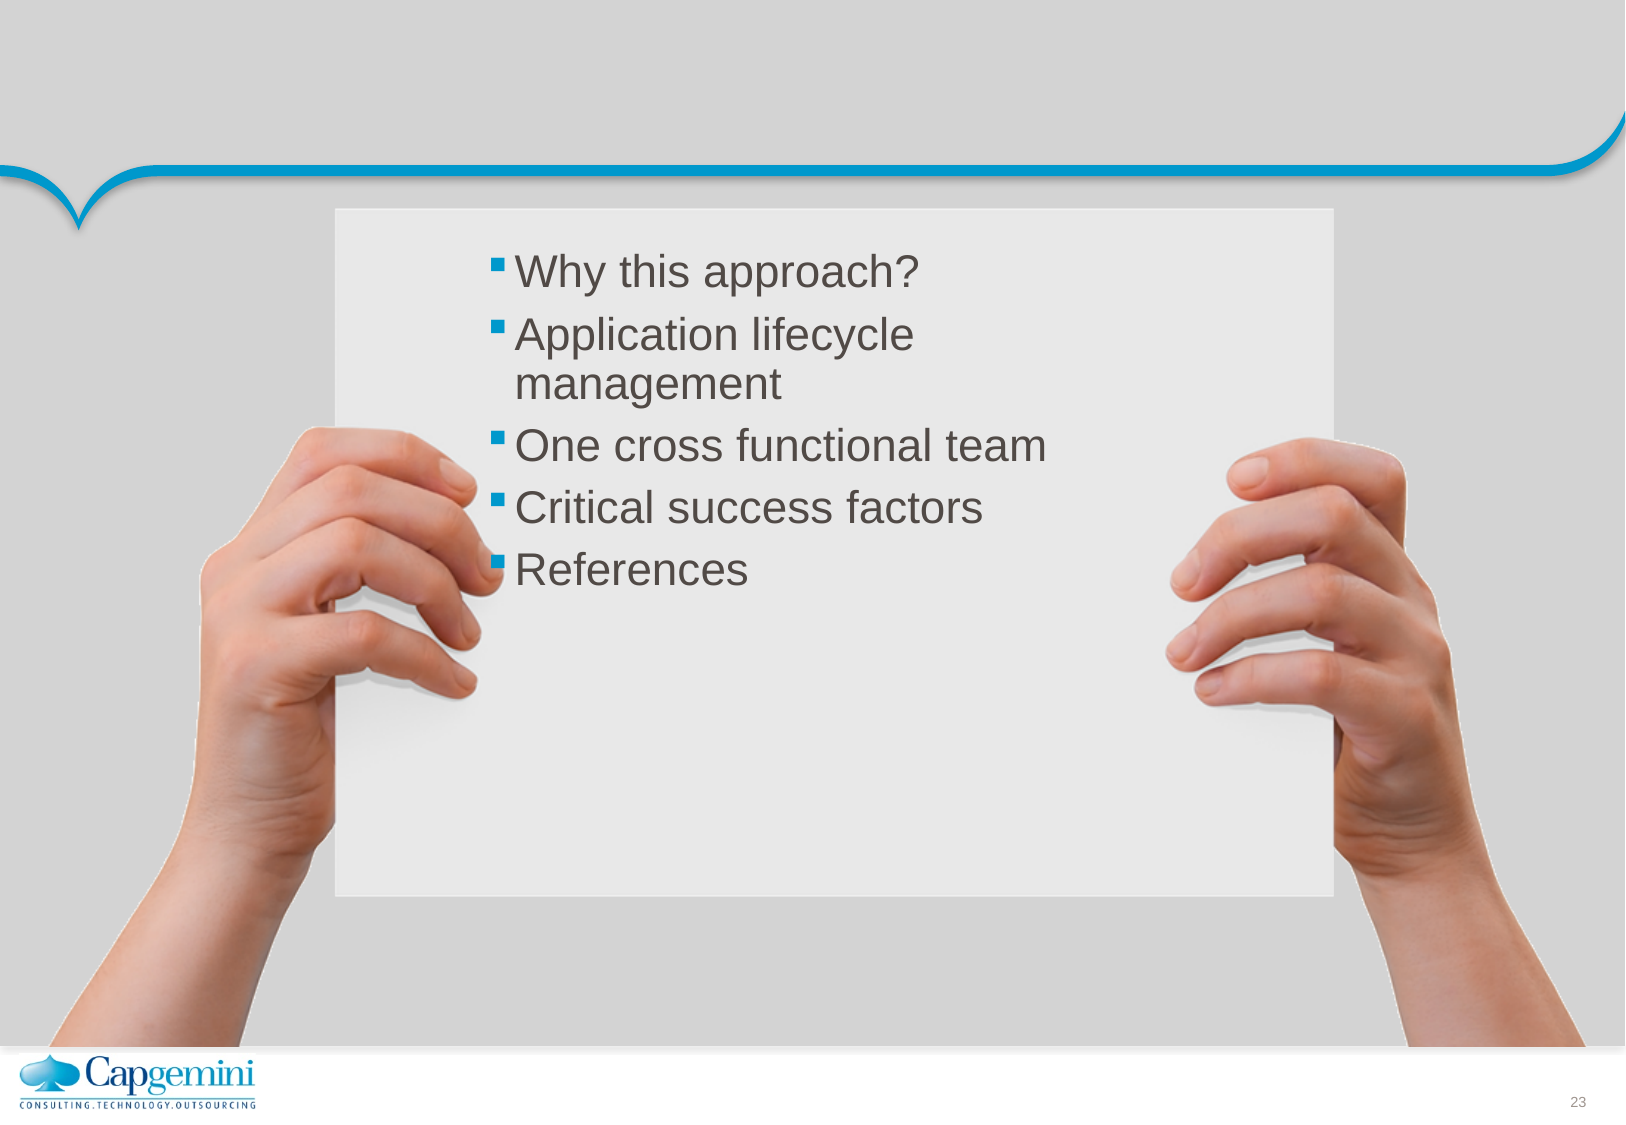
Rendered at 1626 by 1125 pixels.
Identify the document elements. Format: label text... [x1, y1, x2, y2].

picture [0, 140, 1625, 1047]
list Why this approach? Application lifecycle management One cross functional team Critical success factors References [469, 236, 1198, 817]
picture [0, 140, 1605, 216]
picture [19, 1053, 256, 1110]
